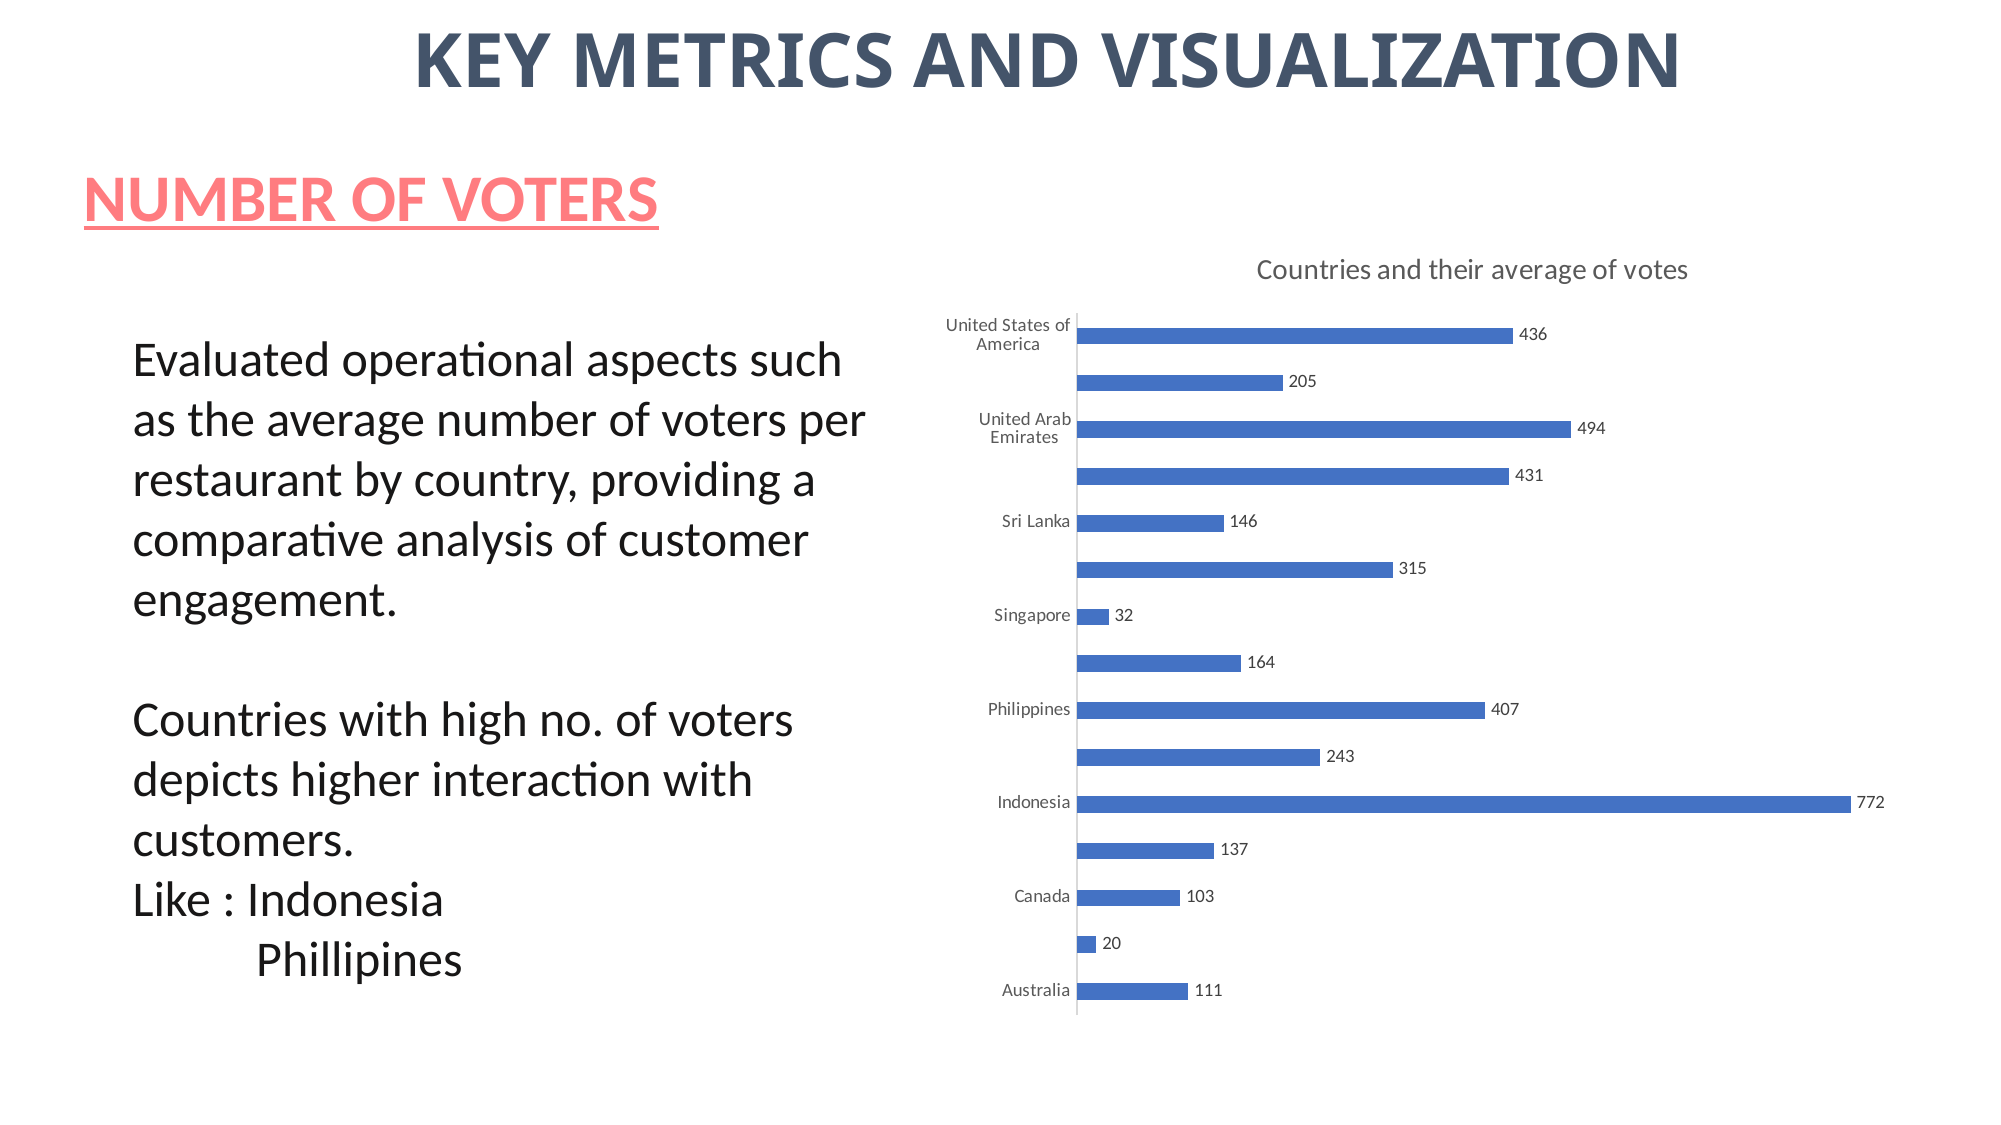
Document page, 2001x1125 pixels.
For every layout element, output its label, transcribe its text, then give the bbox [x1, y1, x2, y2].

text_box Evaluated operational aspects such as the average number of voters per restaurant by country, providing a comparative analysis of customer engagement. Countries with high no. of voters depicts higher interaction with customers. Like : Indonesia Phillipines [117, 319, 897, 994]
text_box NUMBER OF VOTERS [68, 147, 1752, 243]
chart [944, 225, 2000, 1032]
text_box KEY METRICS AND VISUALIZATION [97, 5, 2000, 111]
